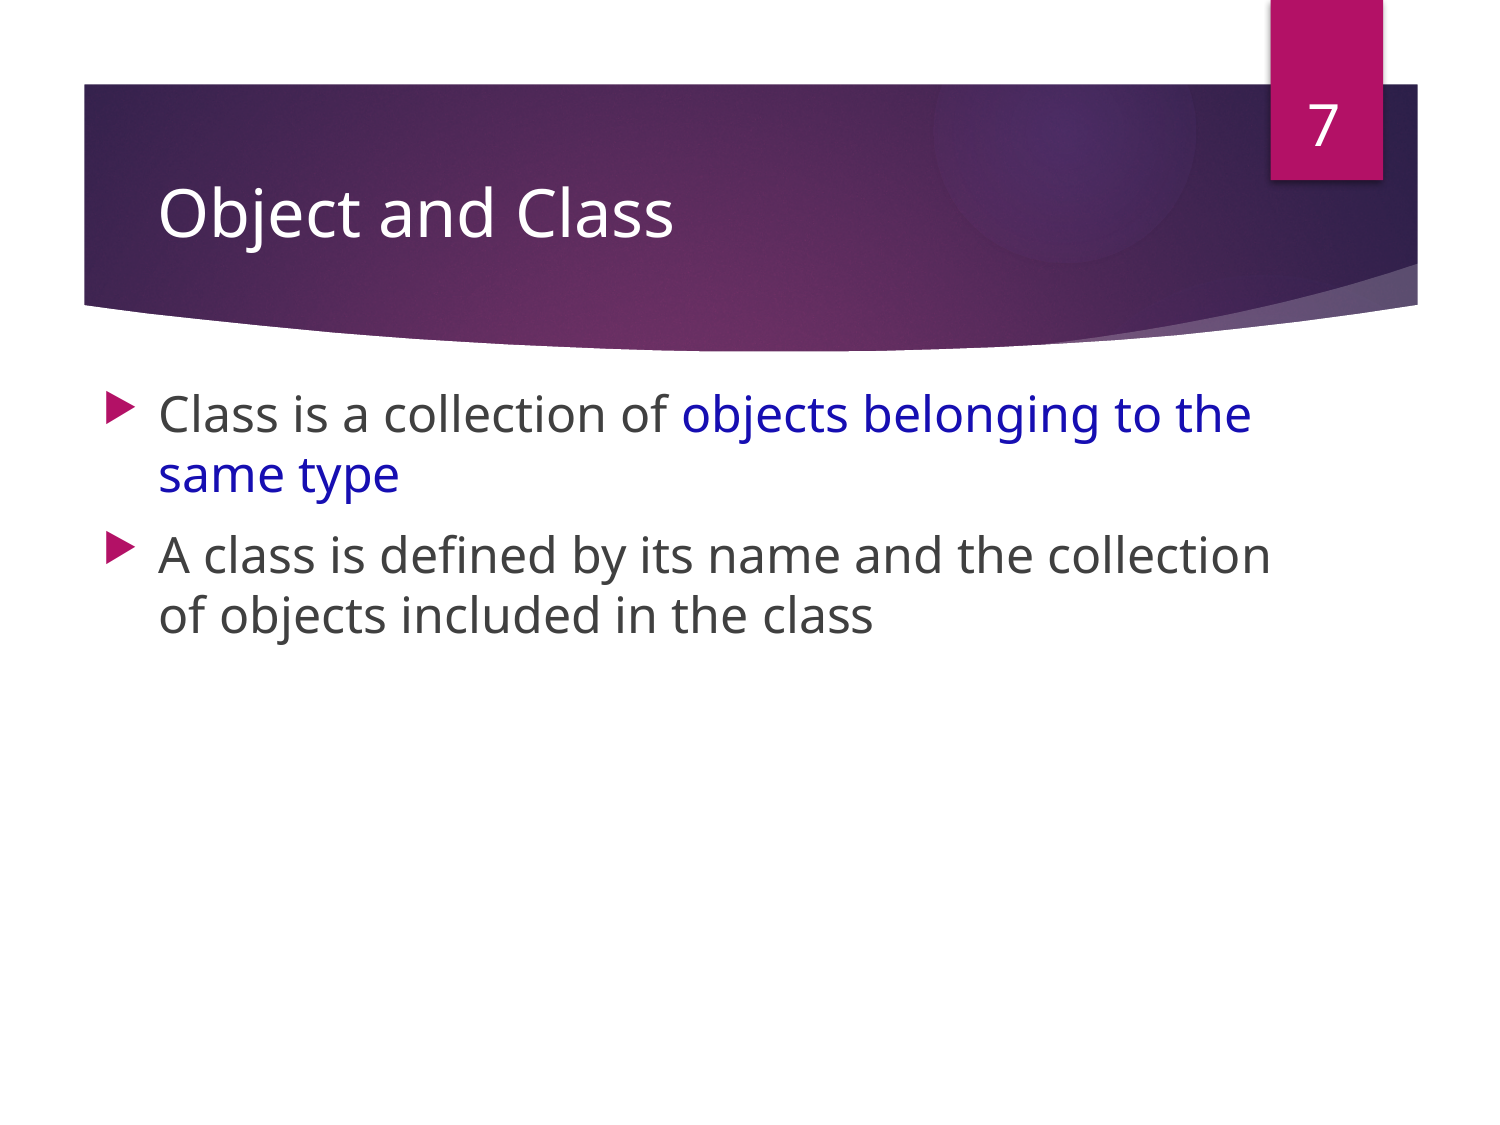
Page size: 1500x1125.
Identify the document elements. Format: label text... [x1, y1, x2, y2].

title Object and Class [142, 152, 1183, 269]
list Class is a collection of objects belonging to the same type A class is defined by its name and the collection of objects included in the class [87, 375, 1313, 1038]
slide_number 7 [1259, 48, 1390, 175]
